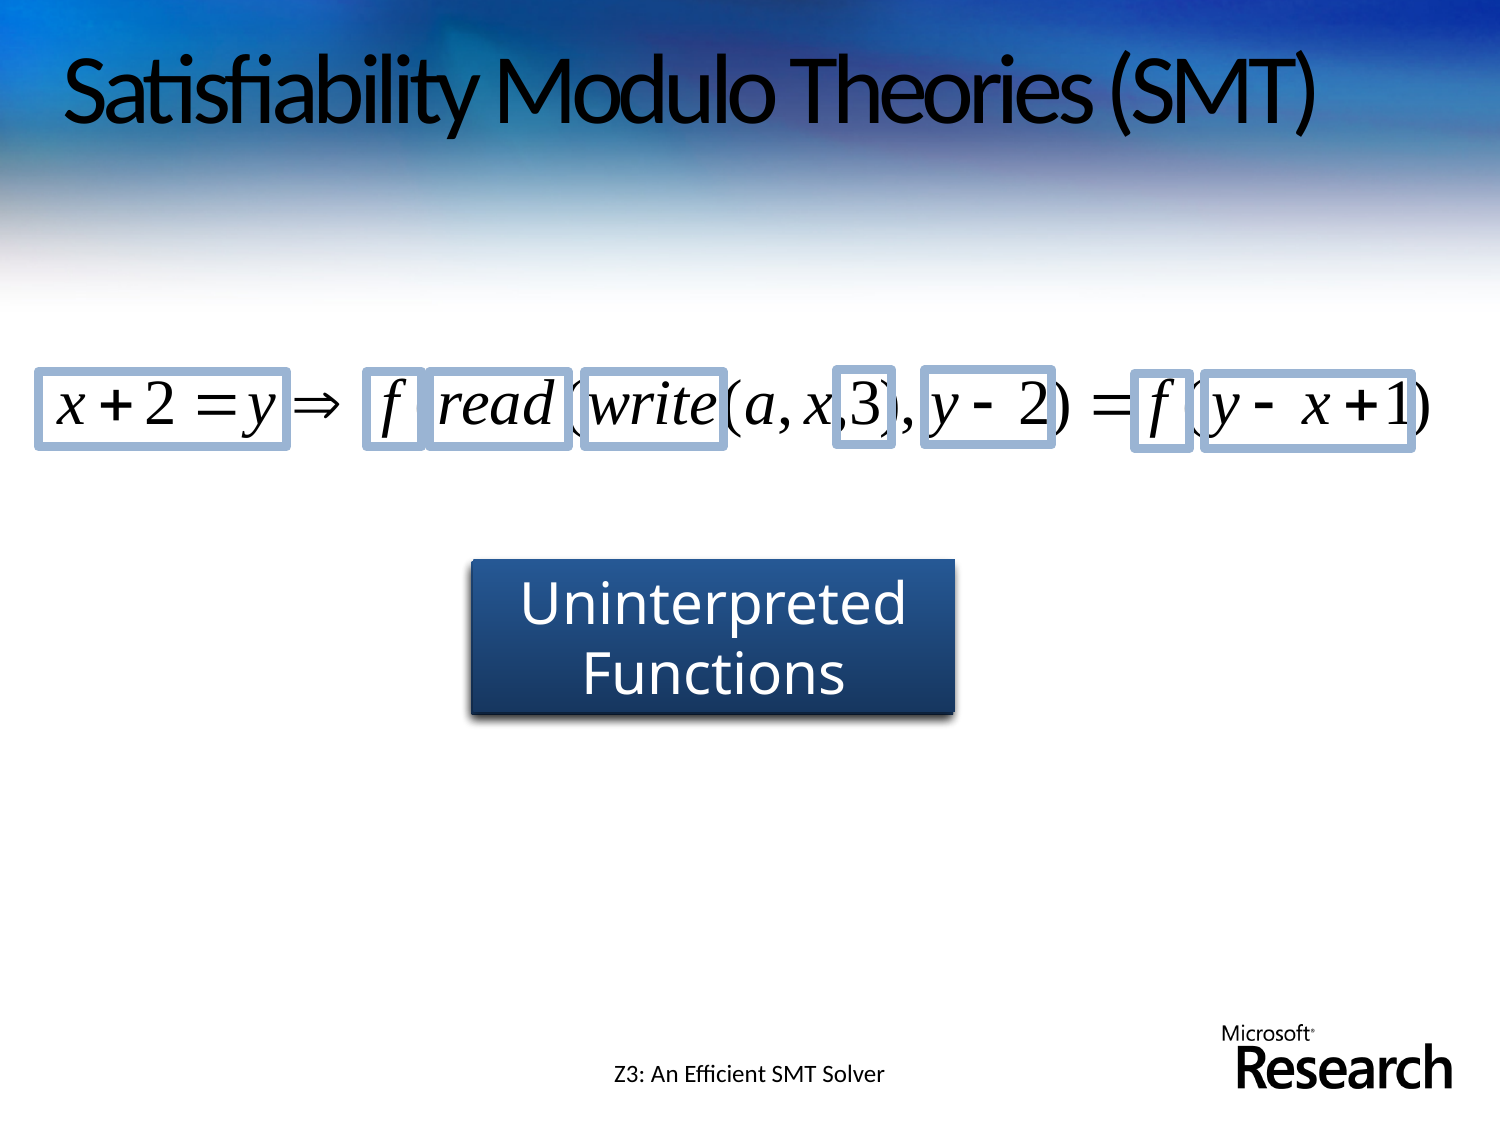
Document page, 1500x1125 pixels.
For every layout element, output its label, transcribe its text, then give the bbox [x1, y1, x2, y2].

text_box [34, 367, 42, 451]
picture [0, 0, 1500, 1125]
text_box Uninterpreted Functions [473, 559, 955, 712]
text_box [43, 364, 1442, 452]
footer Z3: An Efficient SMT Solver [512, 1042, 988, 1103]
title Satisfiability Modulo Theories (SMT) [62, 37, 1438, 148]
